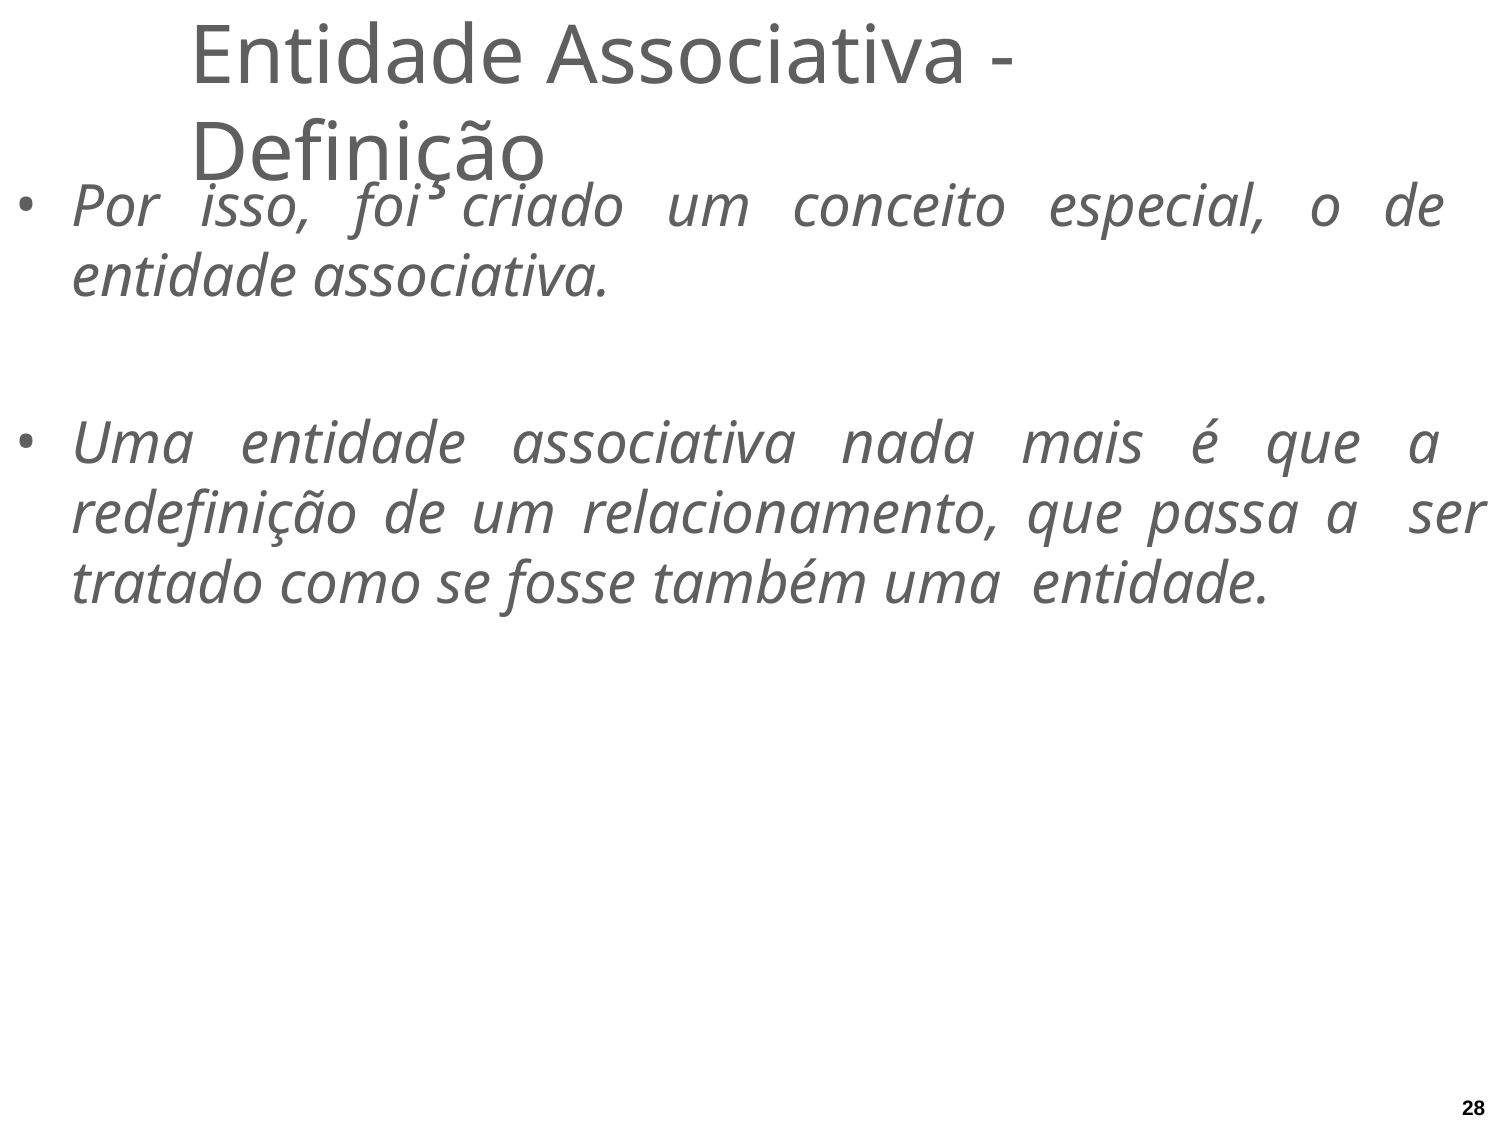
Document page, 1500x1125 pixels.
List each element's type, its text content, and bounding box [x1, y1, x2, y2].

title Entidade Associativa - Definição [187, 0, 1338, 166]
slide_number 28 [1455, 1094, 1492, 1125]
text_box Por isso, foi criado um conceito especial, o de entidade associativa. Uma entidade associativa nada mais é que a redefinição de um relacionamento, que passa a ser tratado como se fosse também uma entidade. [12, 166, 1488, 615]
